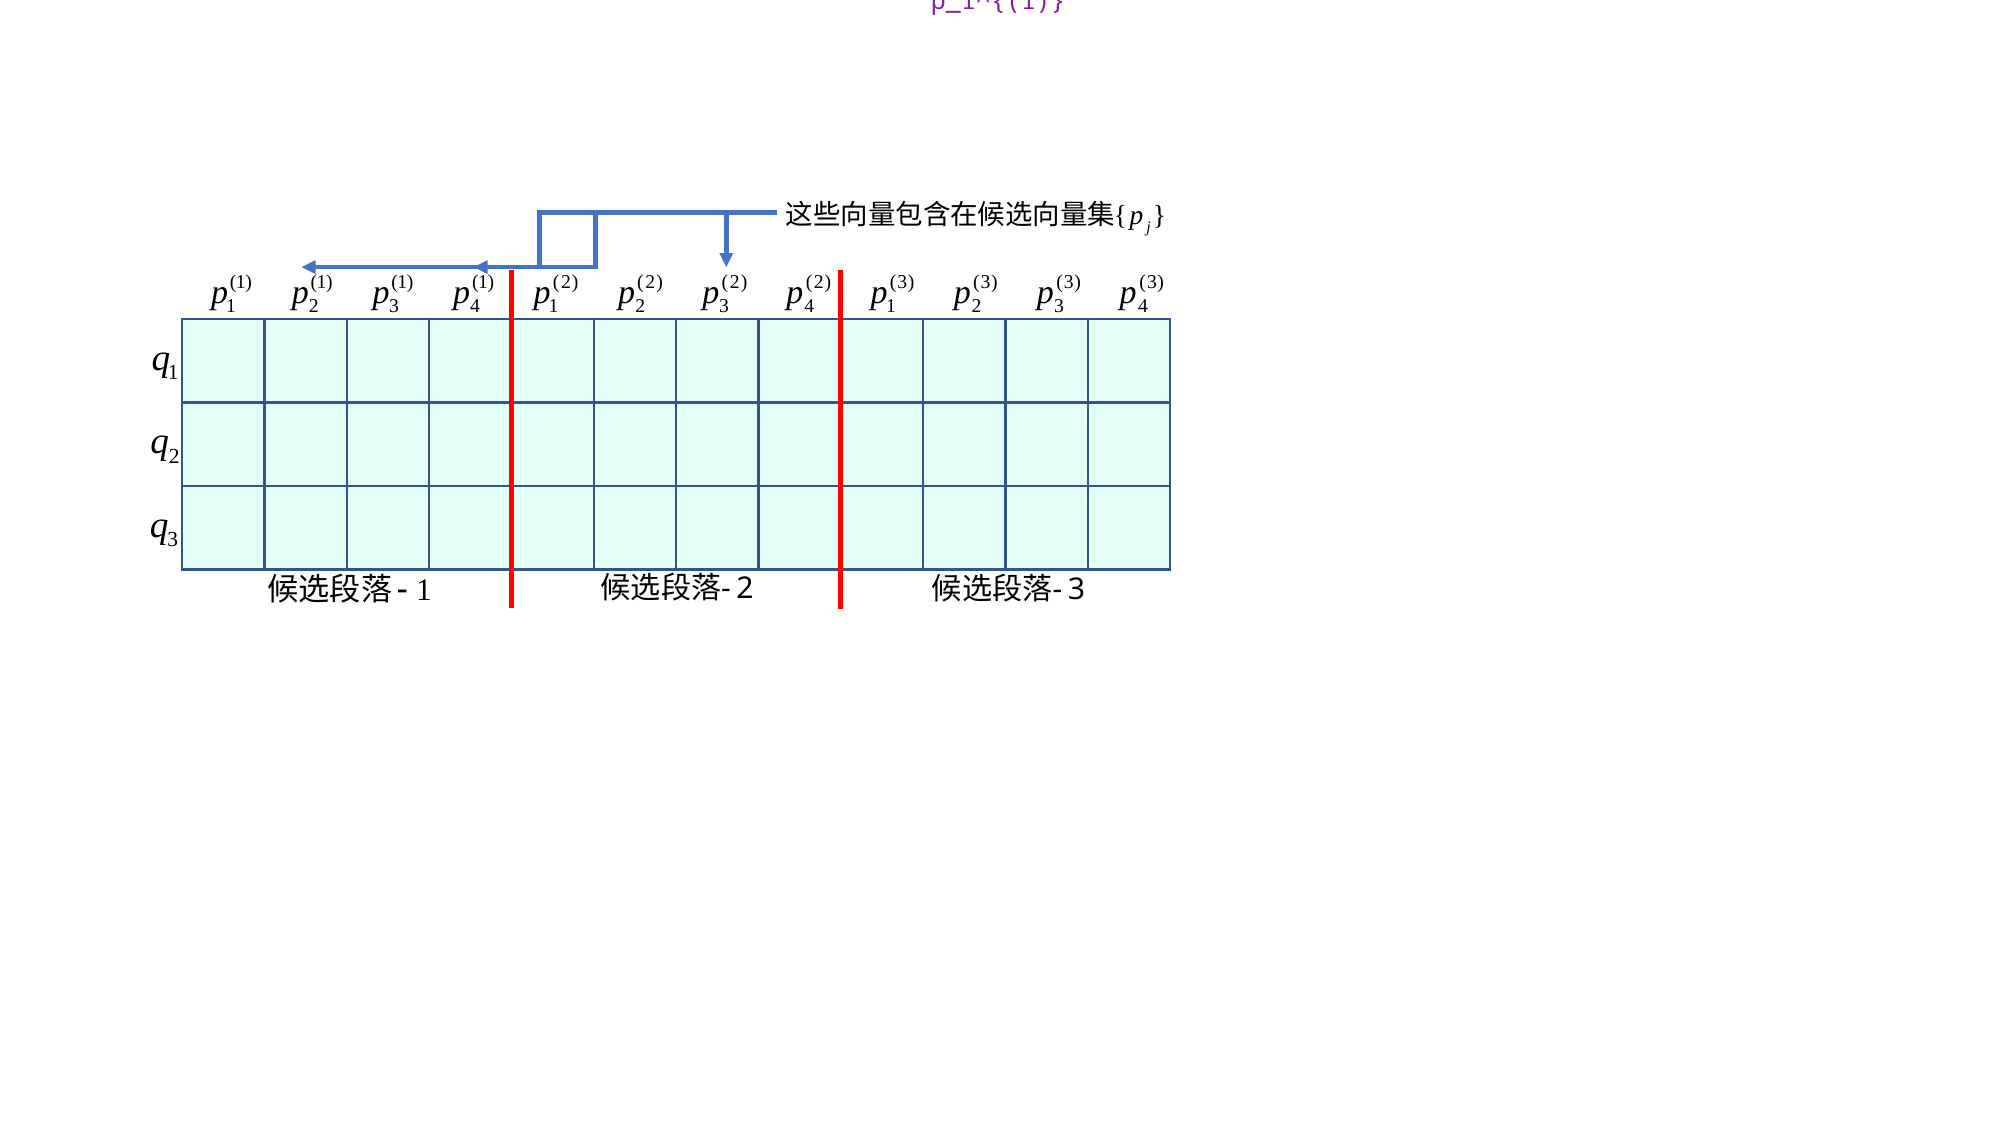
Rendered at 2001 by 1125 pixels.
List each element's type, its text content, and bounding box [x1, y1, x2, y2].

text_box [346, 402, 428, 485]
text_box [1004, 402, 1087, 485]
text_box [593, 402, 675, 485]
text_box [201, 267, 1171, 321]
text_box [1087, 485, 1171, 571]
text_box [675, 321, 757, 402]
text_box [473, 212, 718, 268]
text_box [1087, 321, 1171, 402]
text_box [593, 485, 675, 571]
text_box [514, 485, 593, 571]
text_box [428, 321, 509, 402]
text_box [593, 321, 675, 402]
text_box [263, 569, 436, 612]
text_box [922, 485, 1004, 571]
text_box [263, 485, 346, 569]
text_box [514, 402, 593, 485]
text_box [757, 485, 838, 571]
text_box [1004, 321, 1087, 402]
text_box [346, 321, 428, 402]
text_box [675, 485, 757, 571]
text_box [181, 402, 263, 485]
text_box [144, 499, 185, 556]
text_box [843, 485, 922, 571]
text_box [1087, 402, 1171, 485]
text_box [675, 402, 757, 485]
text_box [757, 402, 838, 485]
text_box [263, 321, 346, 402]
text_box [428, 485, 509, 571]
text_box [928, 569, 1087, 610]
text_box [181, 318, 263, 402]
text_box [843, 402, 922, 485]
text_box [146, 332, 184, 389]
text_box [144, 416, 186, 473]
text_box [346, 485, 428, 569]
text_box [301, 212, 473, 268]
text_box [181, 485, 263, 571]
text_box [782, 197, 1170, 242]
text_box [514, 321, 593, 402]
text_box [597, 567, 756, 609]
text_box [718, 212, 777, 268]
text_box [757, 321, 838, 402]
text_box [922, 402, 1004, 485]
text_box [922, 321, 1004, 402]
text_box [428, 402, 509, 485]
text_box p_1^{(1)} [915, 0, 1085, 23]
text_box [263, 402, 346, 485]
text_box [843, 321, 922, 402]
text_box [1004, 485, 1087, 569]
